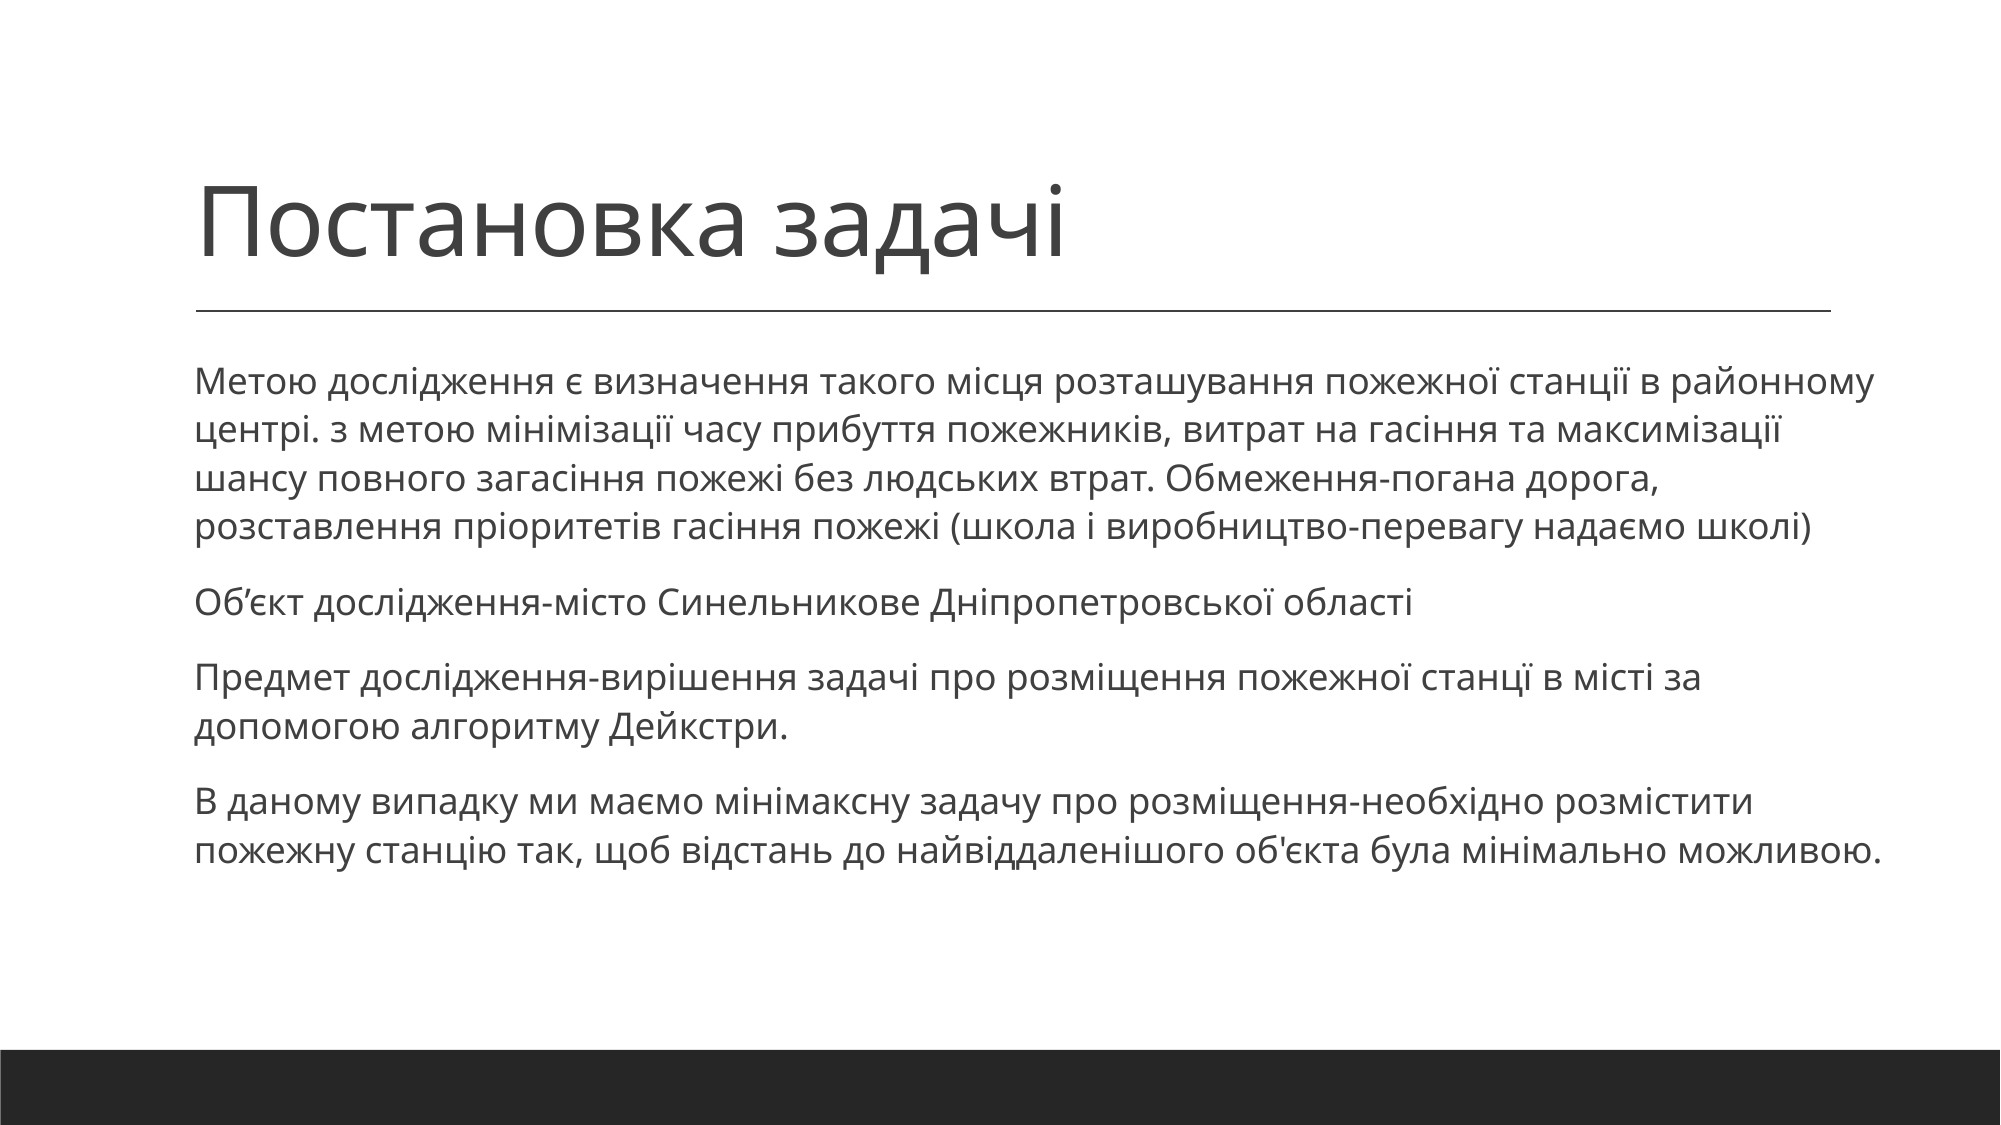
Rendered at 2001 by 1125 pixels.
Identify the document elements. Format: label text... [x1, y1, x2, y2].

title Постановка задачі [180, 47, 1830, 285]
list Метою дослідження є визначення такого місця розташування пожежної станції в районному центрі. з метою мінімізації часу прибуття пожежників, витрат на гасіння та максимізації шансу повного загасіння пожежі без людських втрат. Обмеження-погана дорога, розставлення пріоритетів гасіння пожежі (школа і виробництво-перевагу надаємо школі) Об’єкт дослідження-місто Синельникове Дніпропетровської області Предмет дослідження-вирішення задачі про розміщення пожежної станцї в місті за допомогою алгоритму Дейкстри. В даному випадку ми маємо мінімаксну задачу про розміщення-необхідно розмістити пожежну станцію так, щоб відстань до найвіддаленішого об'єкта була мінімально можливою. [180, 345, 1902, 963]
